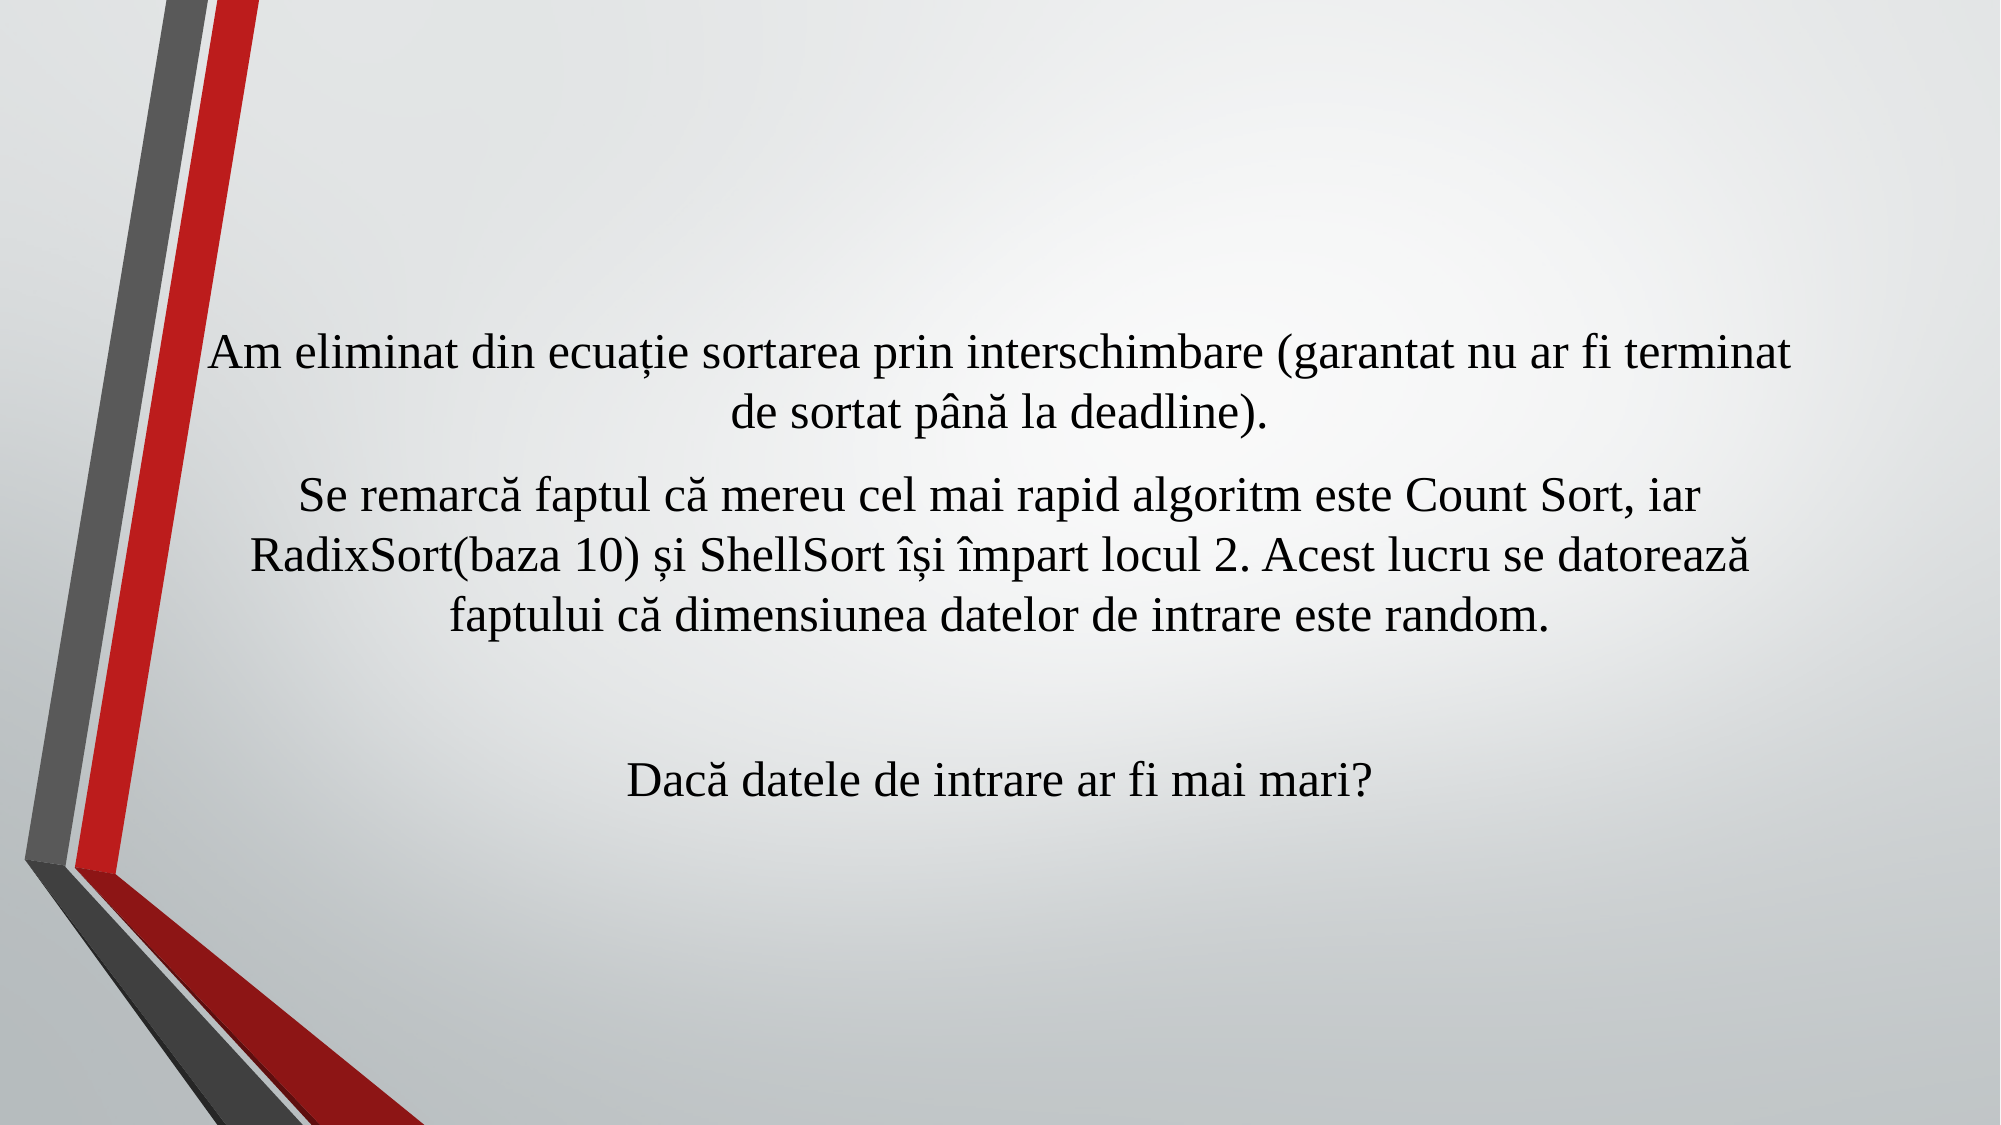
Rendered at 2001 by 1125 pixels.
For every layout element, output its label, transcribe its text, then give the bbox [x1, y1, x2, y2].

list Am eliminat din ecuație sortarea prin interschimbare (garantat nu ar fi terminat de sortat până la deadline). Se remarcă faptul că mereu cel mai rapid algoritm este Count Sort, iar RadixSort(baza 10) și ShellSort își împart locul 2. Acest lucru se datorează faptului că dimensiunea datelor de intrare este random. Dacă datele de intrare ar fi mai mari? [178, 306, 1822, 819]
